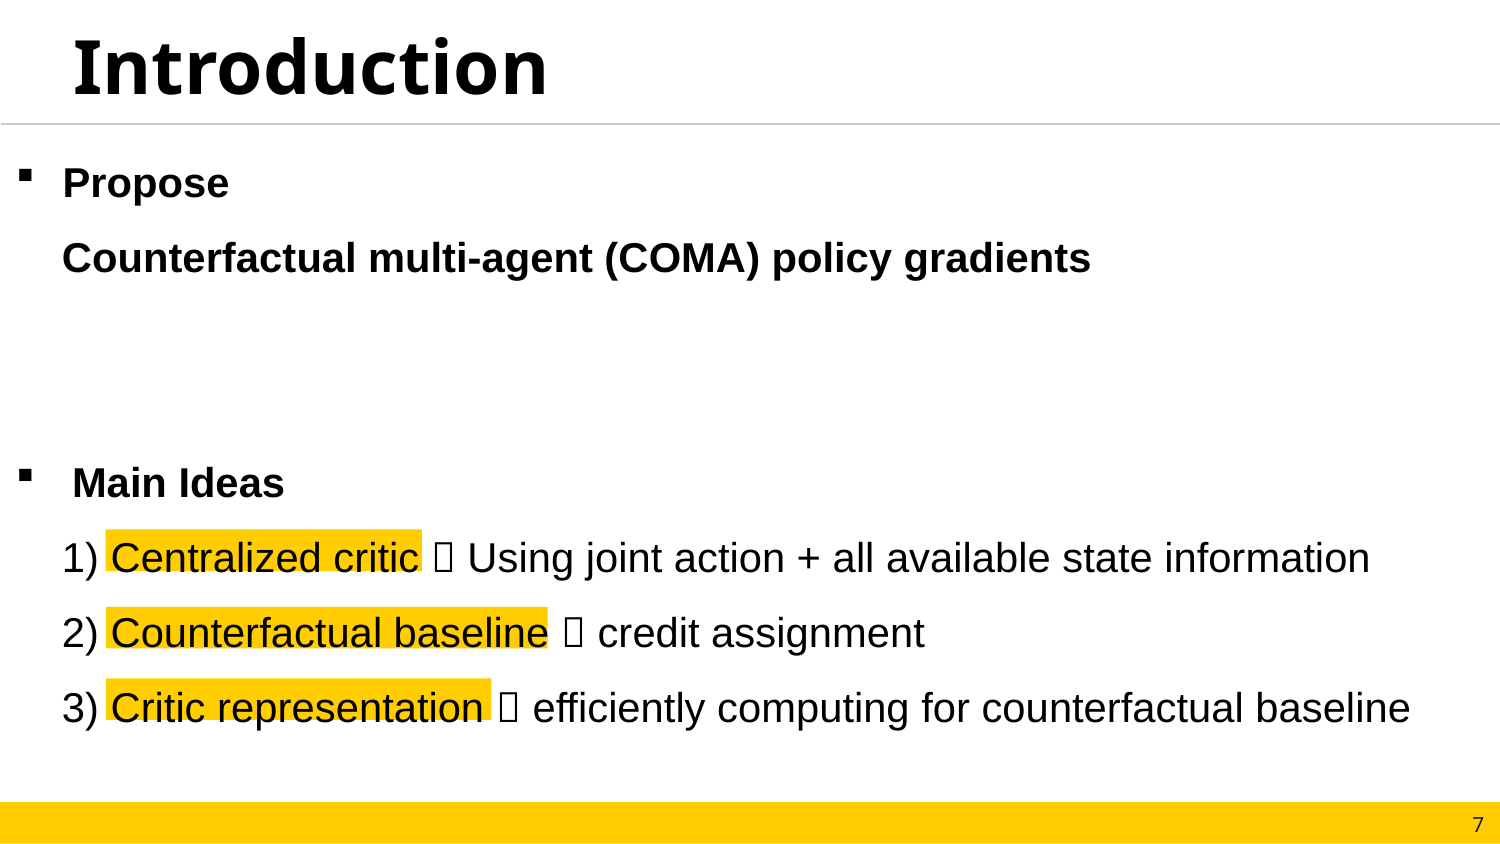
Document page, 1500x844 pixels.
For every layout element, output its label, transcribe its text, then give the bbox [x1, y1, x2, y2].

title Introduction [58, 26, 887, 103]
text_box Propose Counterfactual multi-agent (COMA) policy gradients Main Ideas 1) Centralized critic  Using joint action + all available state information 2) Counterfactual baseline  credit assignment 3) Critic representation  efficiently computing for counterfactual baseline [1, 131, 1499, 844]
